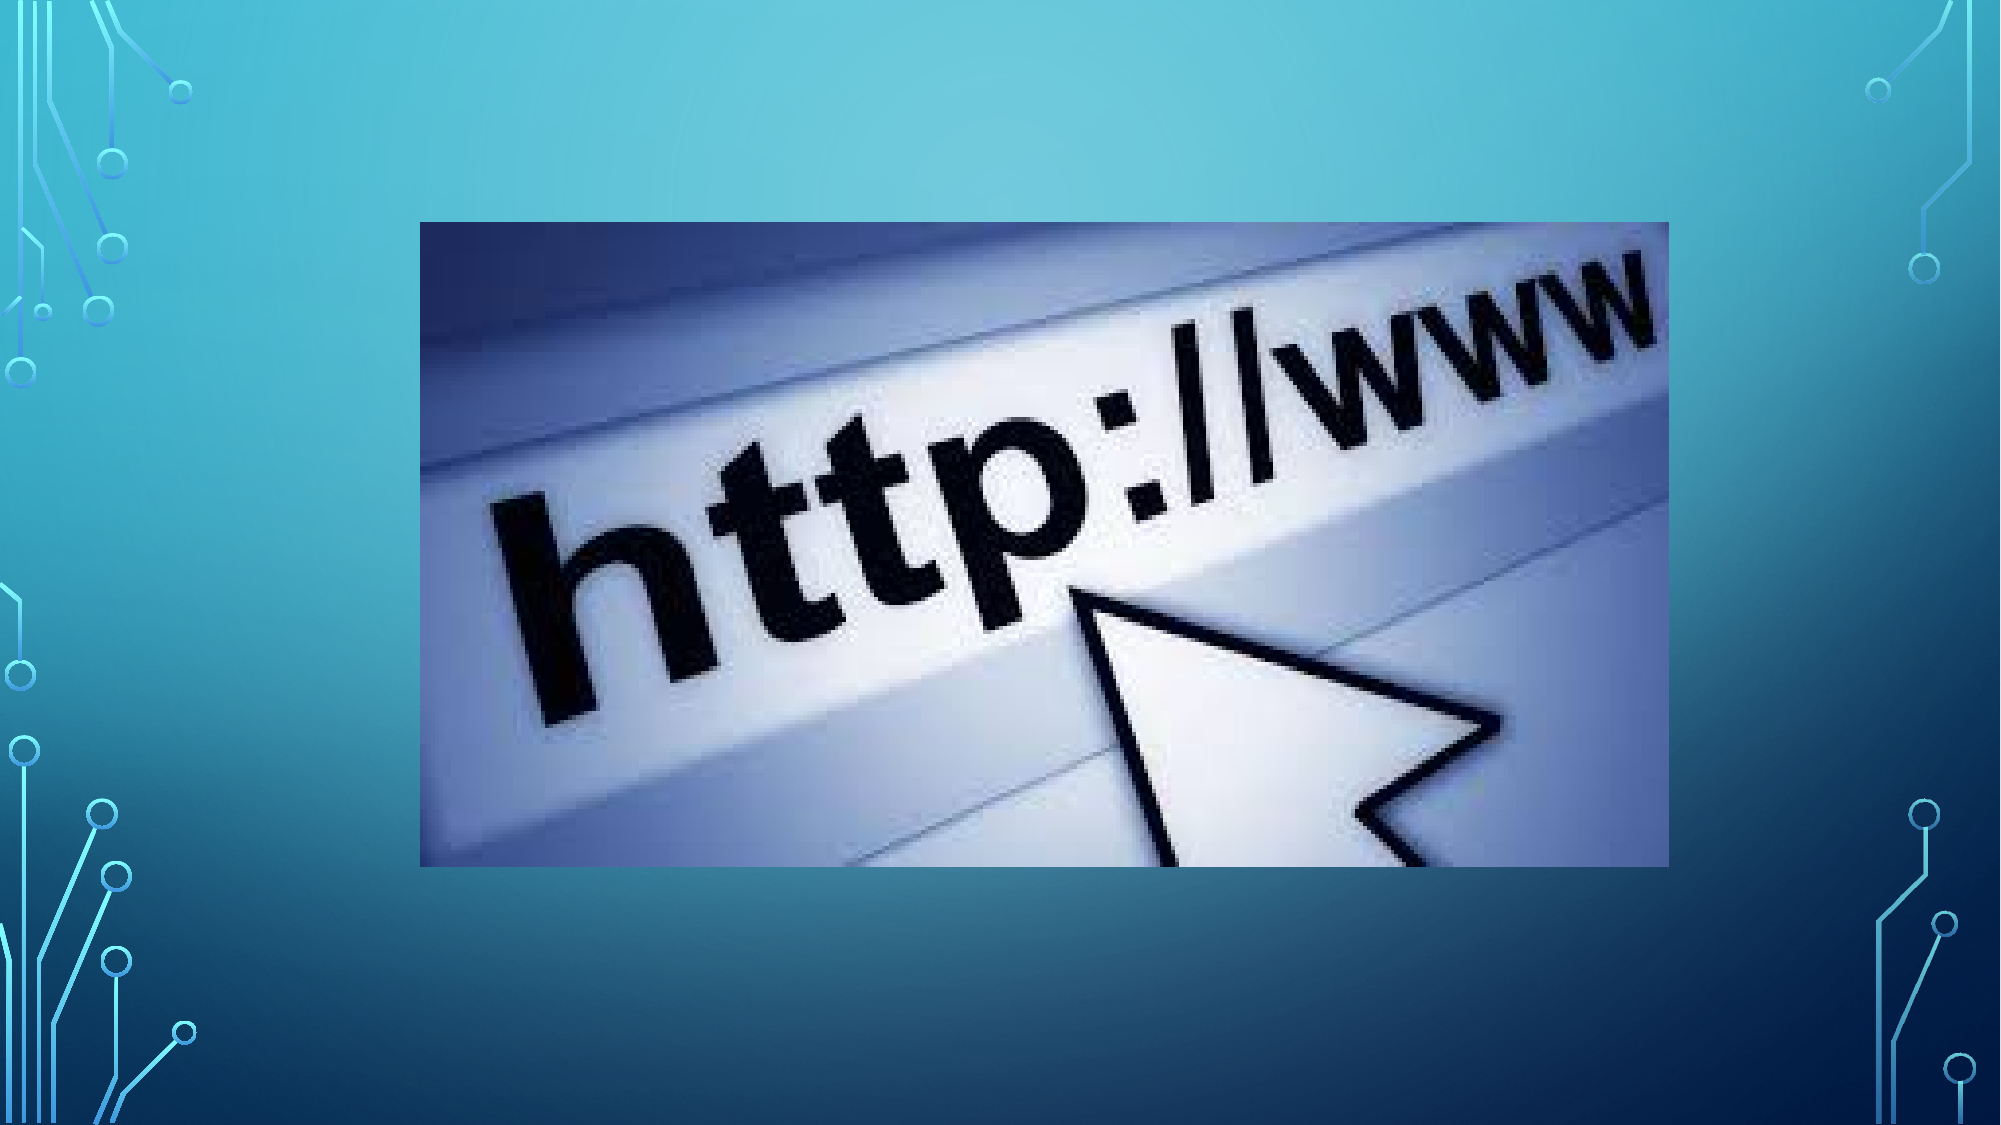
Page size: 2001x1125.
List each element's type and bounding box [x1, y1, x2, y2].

list [420, 222, 1669, 867]
